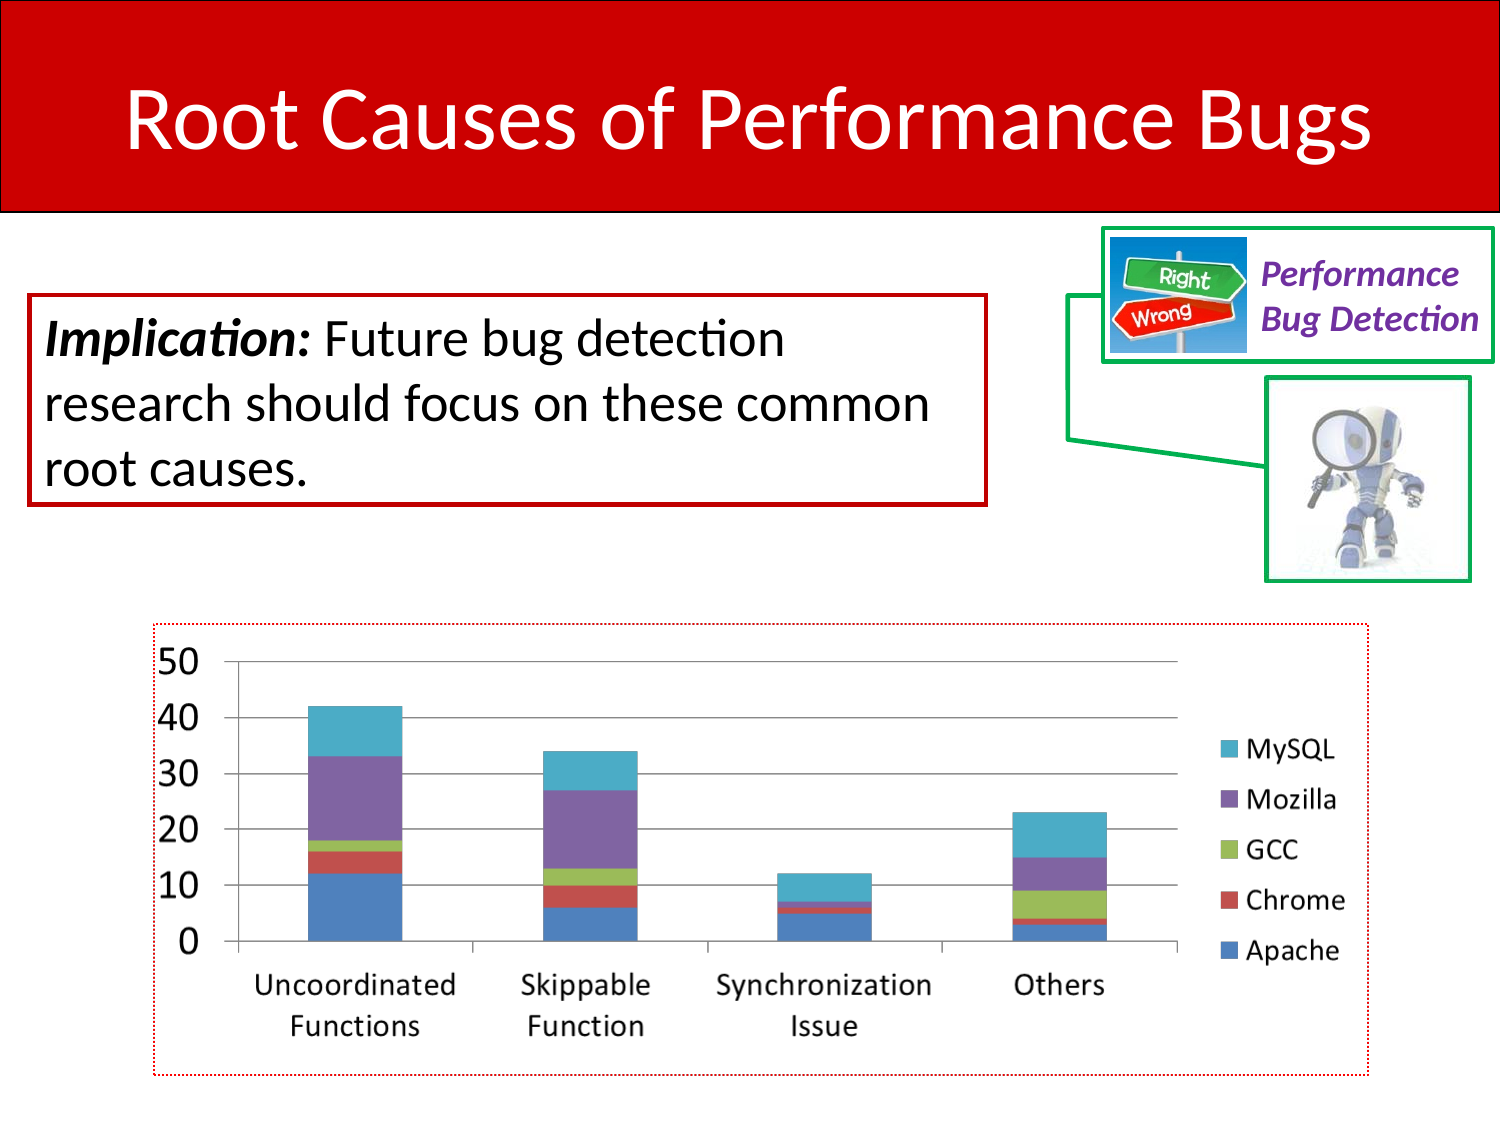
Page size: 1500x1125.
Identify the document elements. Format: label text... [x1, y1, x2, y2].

text_box [1065, 226, 1495, 468]
title Root Causes of Performance Bugs [75, 19, 1425, 207]
text_box [0, 0, 1500, 213]
picture [1109, 237, 1247, 250]
picture [1264, 375, 1472, 583]
text_box Performance Bug Detection [1251, 241, 1500, 347]
text_box Implication: Future bug detection research should focus on these common root causes. [29, 294, 987, 505]
picture [1109, 251, 1247, 353]
picture [153, 623, 1370, 1077]
